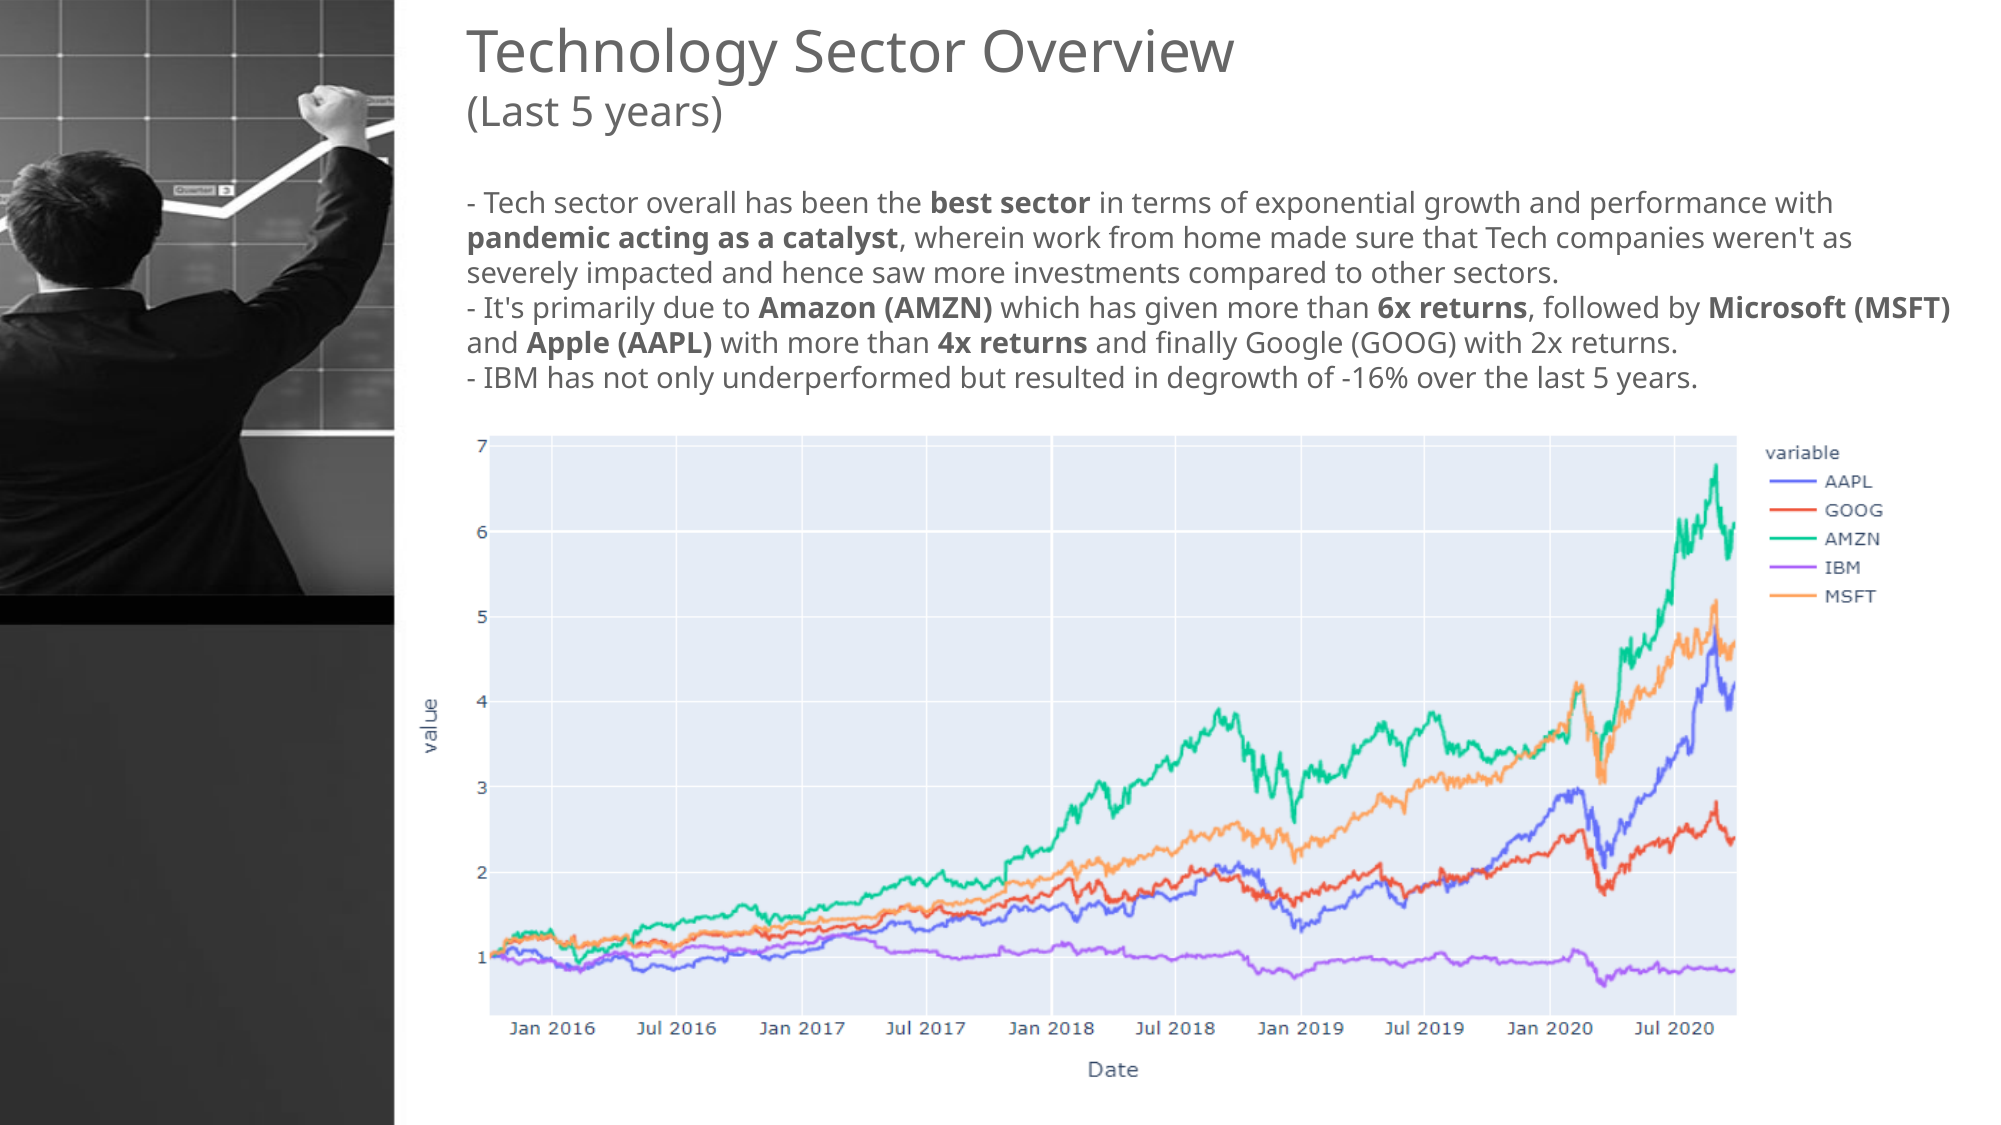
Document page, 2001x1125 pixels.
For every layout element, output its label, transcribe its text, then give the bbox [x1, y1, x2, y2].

title Technology Sector Overview (Last 5 years) - Tech sector overall has been the best sector in terms of exponential growth and performance with pandemic acting as a catalyst, wherein work from home made sure that Tech companies weren't as severely impacted and hence saw more investments compared to other sectors. - It's primarily due to Amazon (AMZN) which has given more than 6x returns, followed by Microsoft (MSFT) and Apple (AAPL) with more than 4x returns and finally Google (GOOG) with 2x returns. - IBM has not only underperformed but resulted in degrowth of -16% over the last 5 years. [417, 57, 2000, 422]
picture [417, 409, 1901, 1103]
